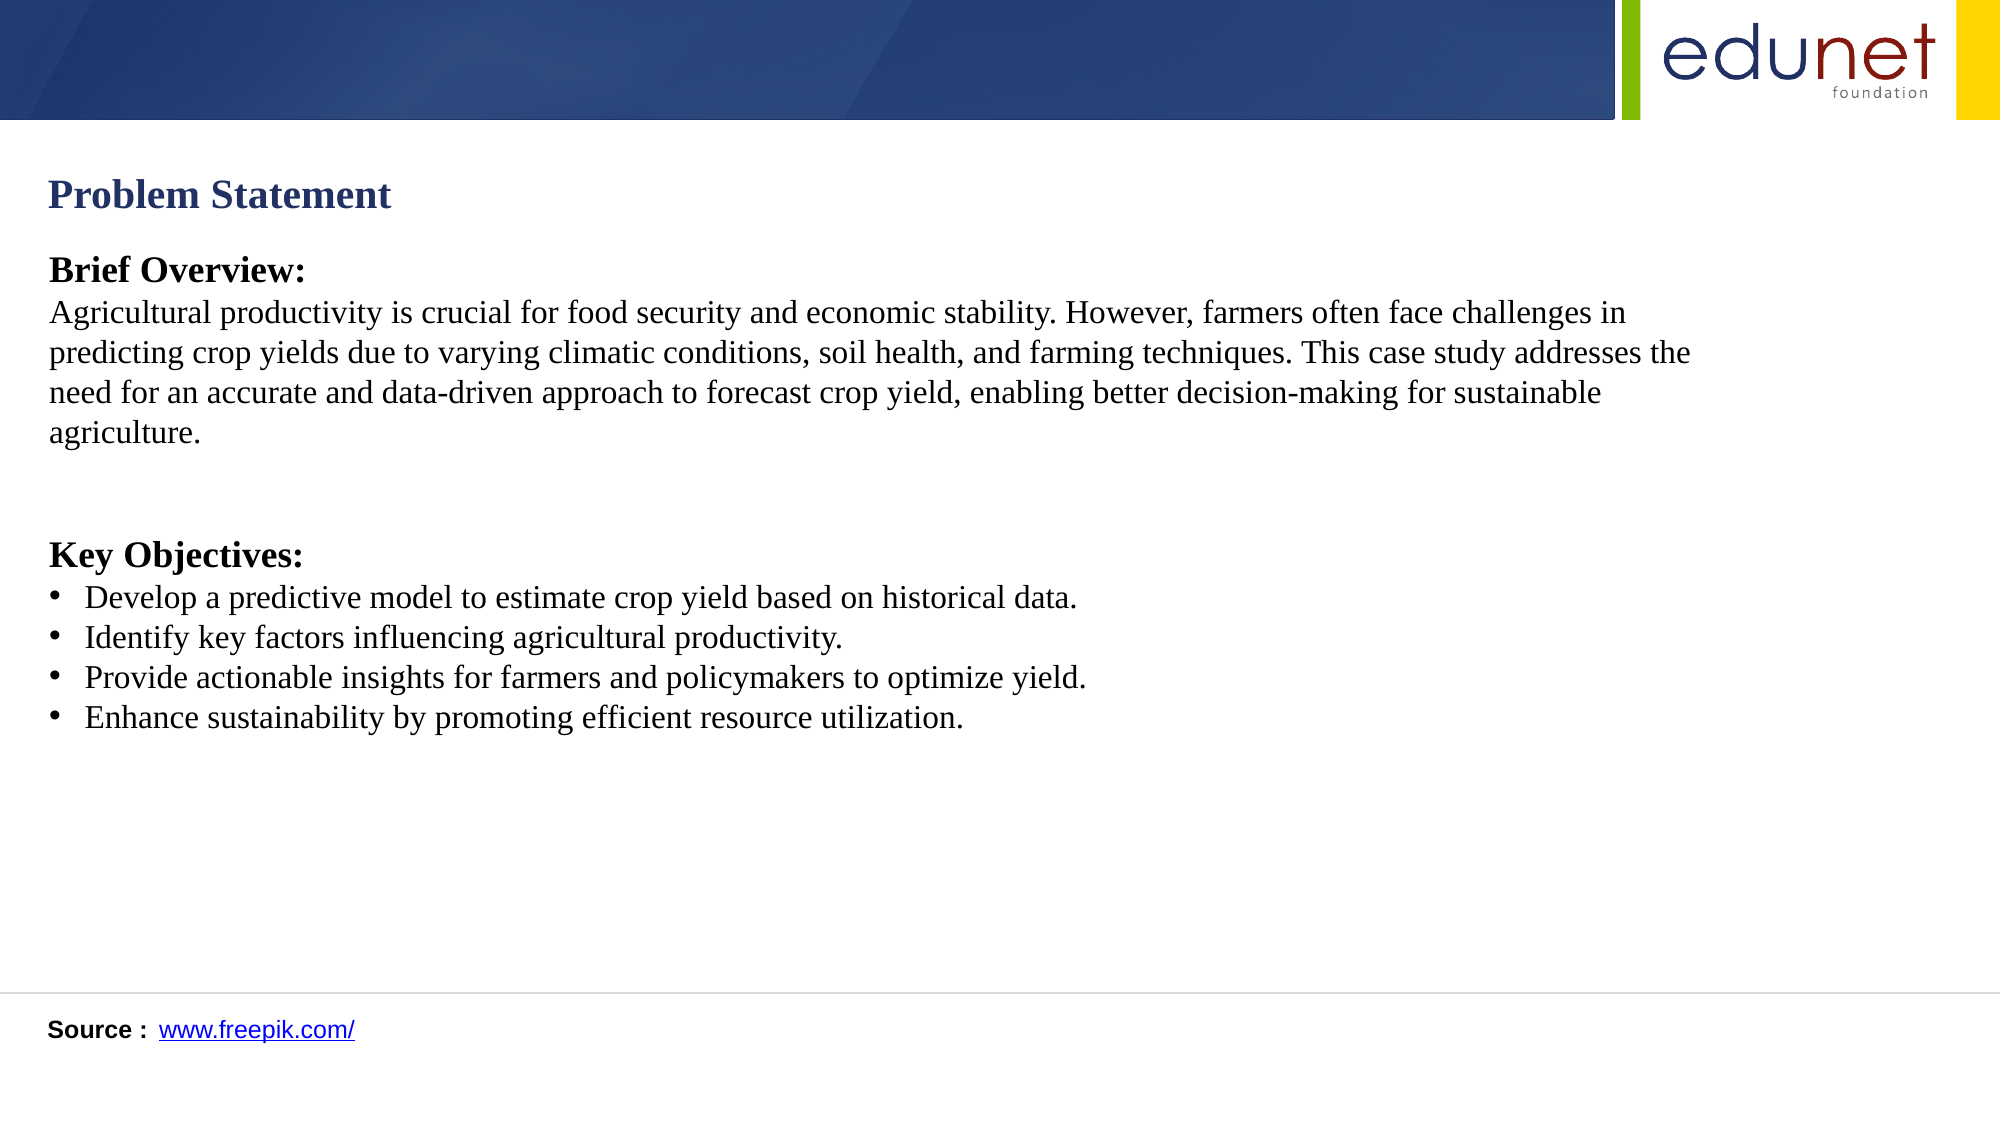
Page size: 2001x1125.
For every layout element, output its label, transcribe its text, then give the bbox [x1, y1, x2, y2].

text_box Source : [32, 1006, 144, 1052]
picture [1652, 12, 1948, 108]
text_box www.freepik.com/ [144, 1006, 447, 1052]
text_box Brief Overview: Agricultural productivity is crucial for food security and economic stability. However, farmers often face challenges in predicting crop yields due to varying climatic conditions, soil health, and farming techniques. This case study addresses the need for an accurate and data-driven approach to forecast crop yield, enabling better decision-making for sustainable agriculture. Key Objectives: Develop a predictive model to estimate crop yield based on historical data. Identify key factors influencing agricultural productivity. Provide actionable insights for farmers and policymakers to optimize yield. Enhance sustainability by promoting efficient resource utilization. [34, 238, 1747, 787]
text_box Problem Statement [33, 159, 1002, 275]
